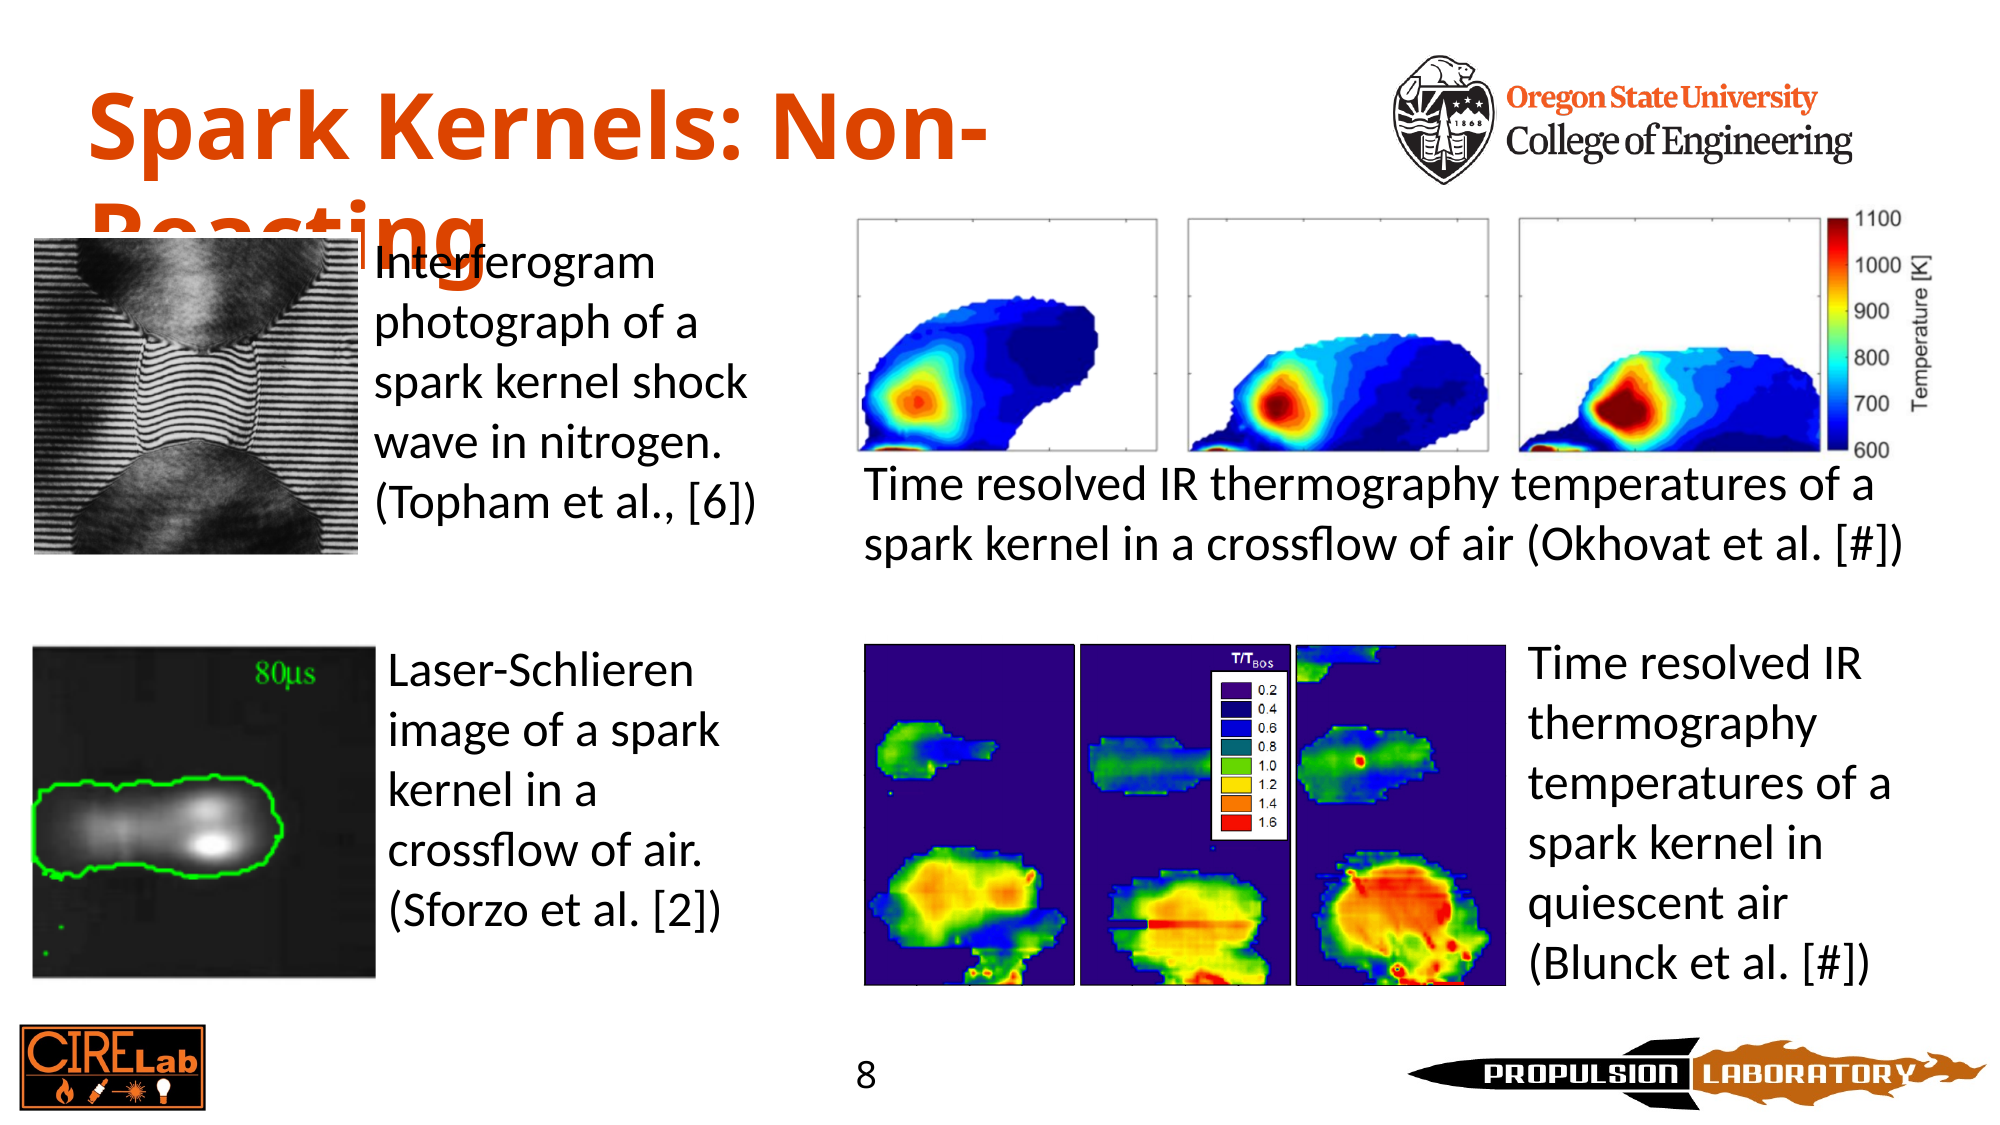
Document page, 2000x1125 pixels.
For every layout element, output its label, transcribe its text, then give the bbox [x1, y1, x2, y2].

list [29, 232, 361, 558]
text_box Interferogram photograph of a spark kernel shock wave in nitrogen. (Topham et al., [6]) [358, 220, 785, 536]
picture [853, 201, 1943, 461]
picture [19, 1024, 206, 1111]
picture [19, 636, 376, 989]
picture [863, 628, 1507, 986]
picture [1401, 1034, 1990, 1112]
title Spark Kernels: Non-Reacting [72, 60, 1379, 256]
text_box Time resolved IR thermography temperatures of a spark kernel in a crossflow of air (Okhovat et al. [#]) [848, 462, 1943, 579]
footer 8 [549, 1043, 1183, 1104]
text_box Laser-Schlieren image of a spark kernel in a crossflow of air. (Sforzo et al. [2]) [372, 629, 743, 944]
text_box Time resolved IR thermography temperatures of a spark kernel in quiescent air (Blunck et al. [#]) [1512, 622, 1935, 997]
